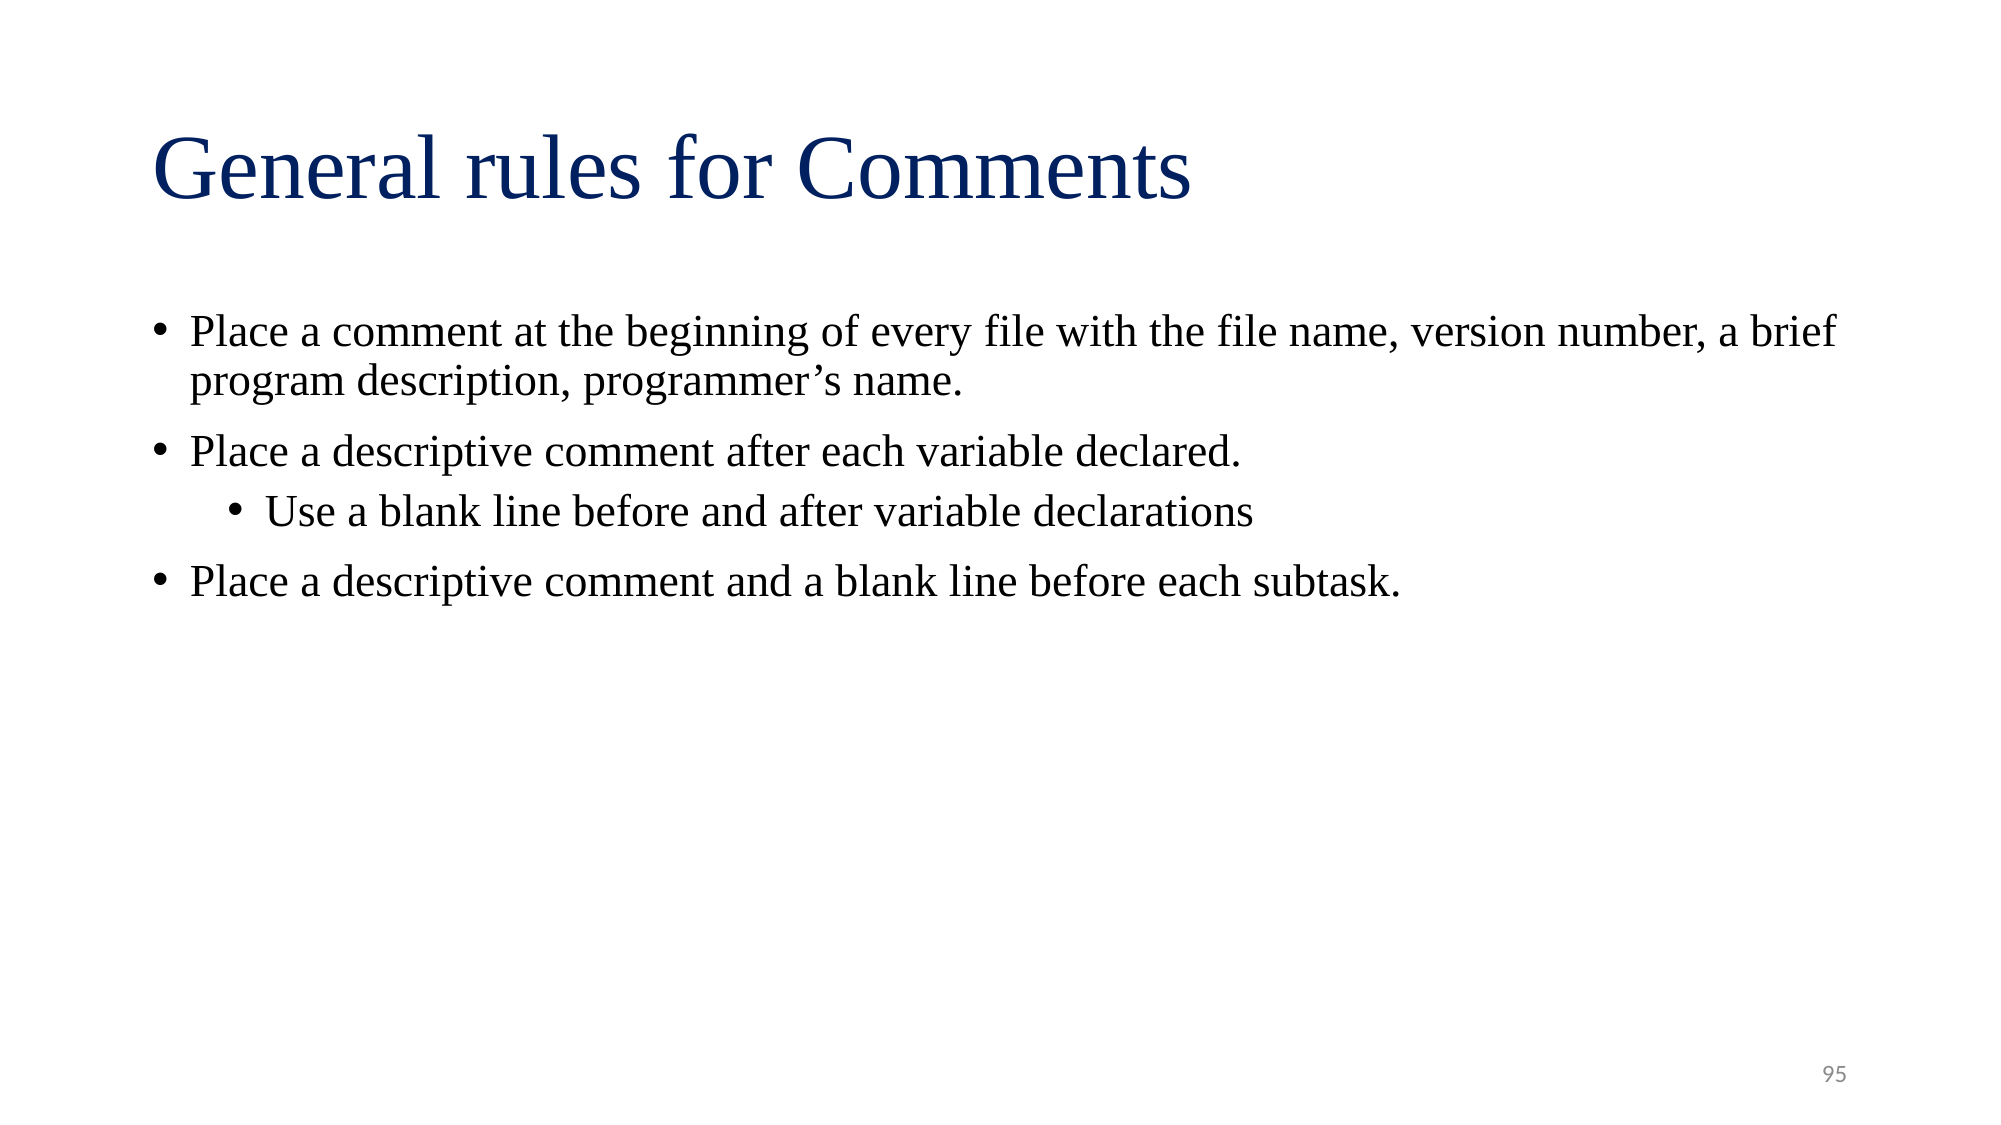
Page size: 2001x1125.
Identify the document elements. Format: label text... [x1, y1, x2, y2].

list Place a comment at the beginning of every file with the file name, version number, a brief program description, programmer’s name. Place a descriptive comment after each variable declared. Use a blank line before and after variable declarations Place a descriptive comment and a blank line before each subtask. [137, 299, 1863, 1014]
title General rules for Comments [137, 59, 1863, 278]
slide_number 95 [1412, 1042, 1863, 1103]
